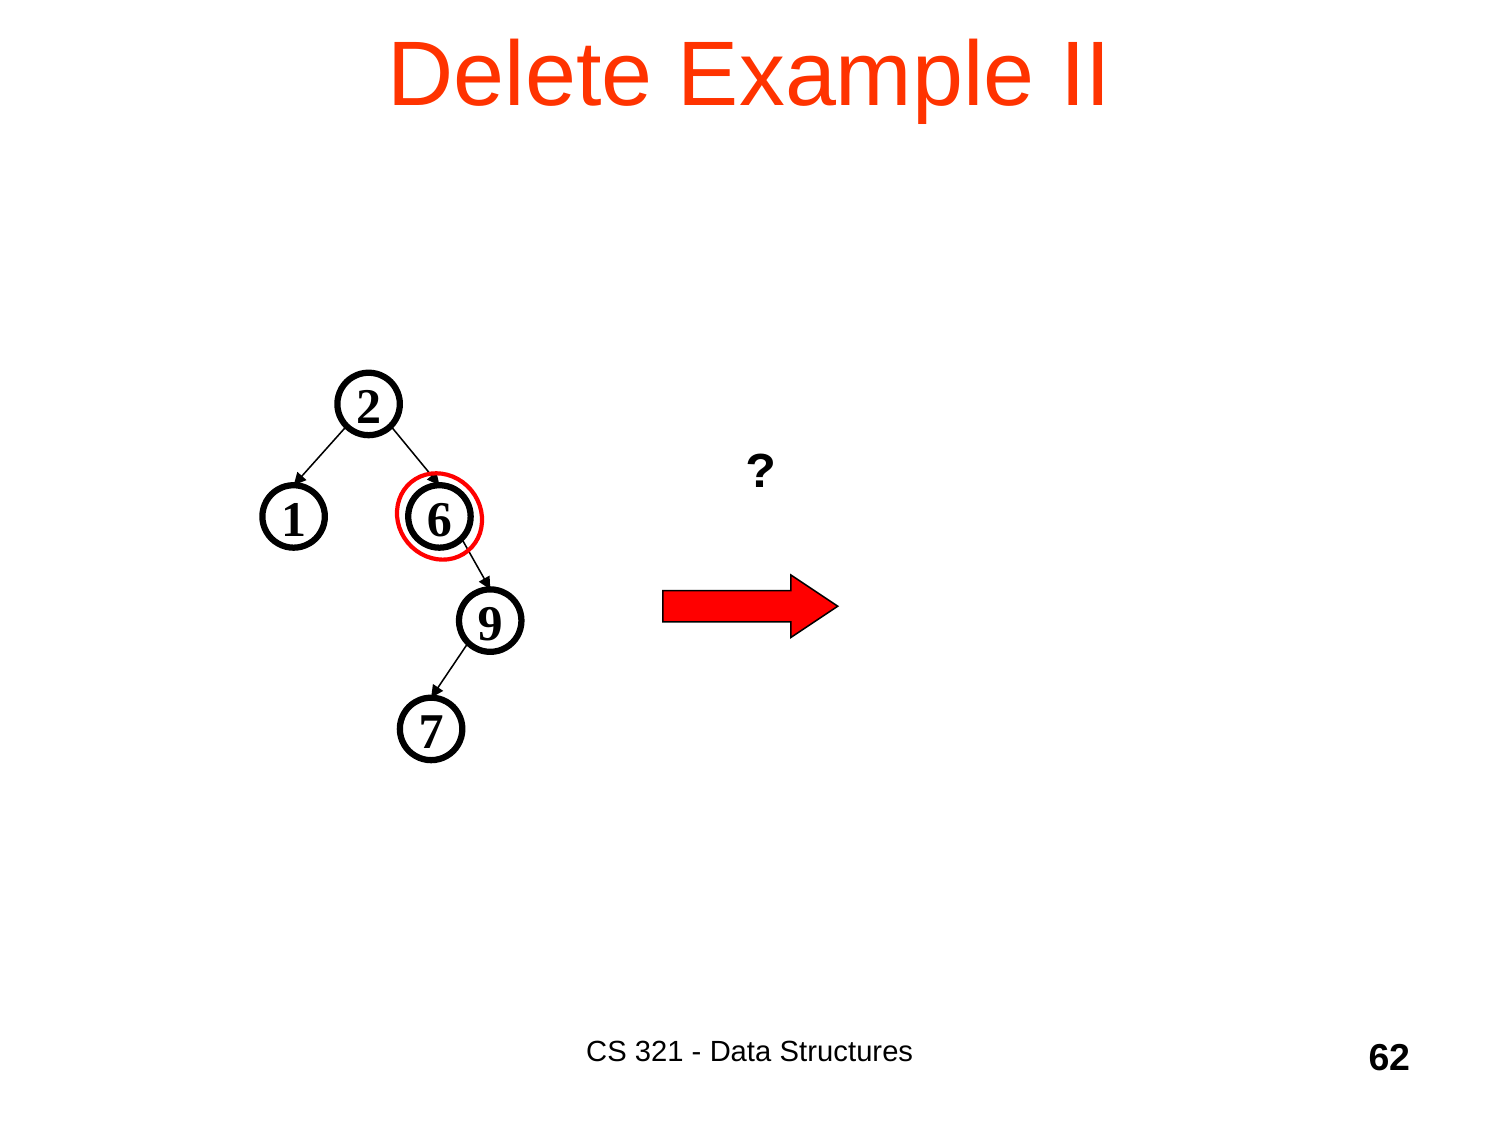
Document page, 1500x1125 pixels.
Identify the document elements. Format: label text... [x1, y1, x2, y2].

footer CS 321 - Data Structures [462, 1024, 1038, 1101]
title Delete Example II [112, 0, 1388, 163]
text_box ? [607, 430, 915, 505]
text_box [262, 372, 522, 761]
slide_number 62 [1112, 1024, 1426, 1101]
text_box [662, 574, 838, 638]
